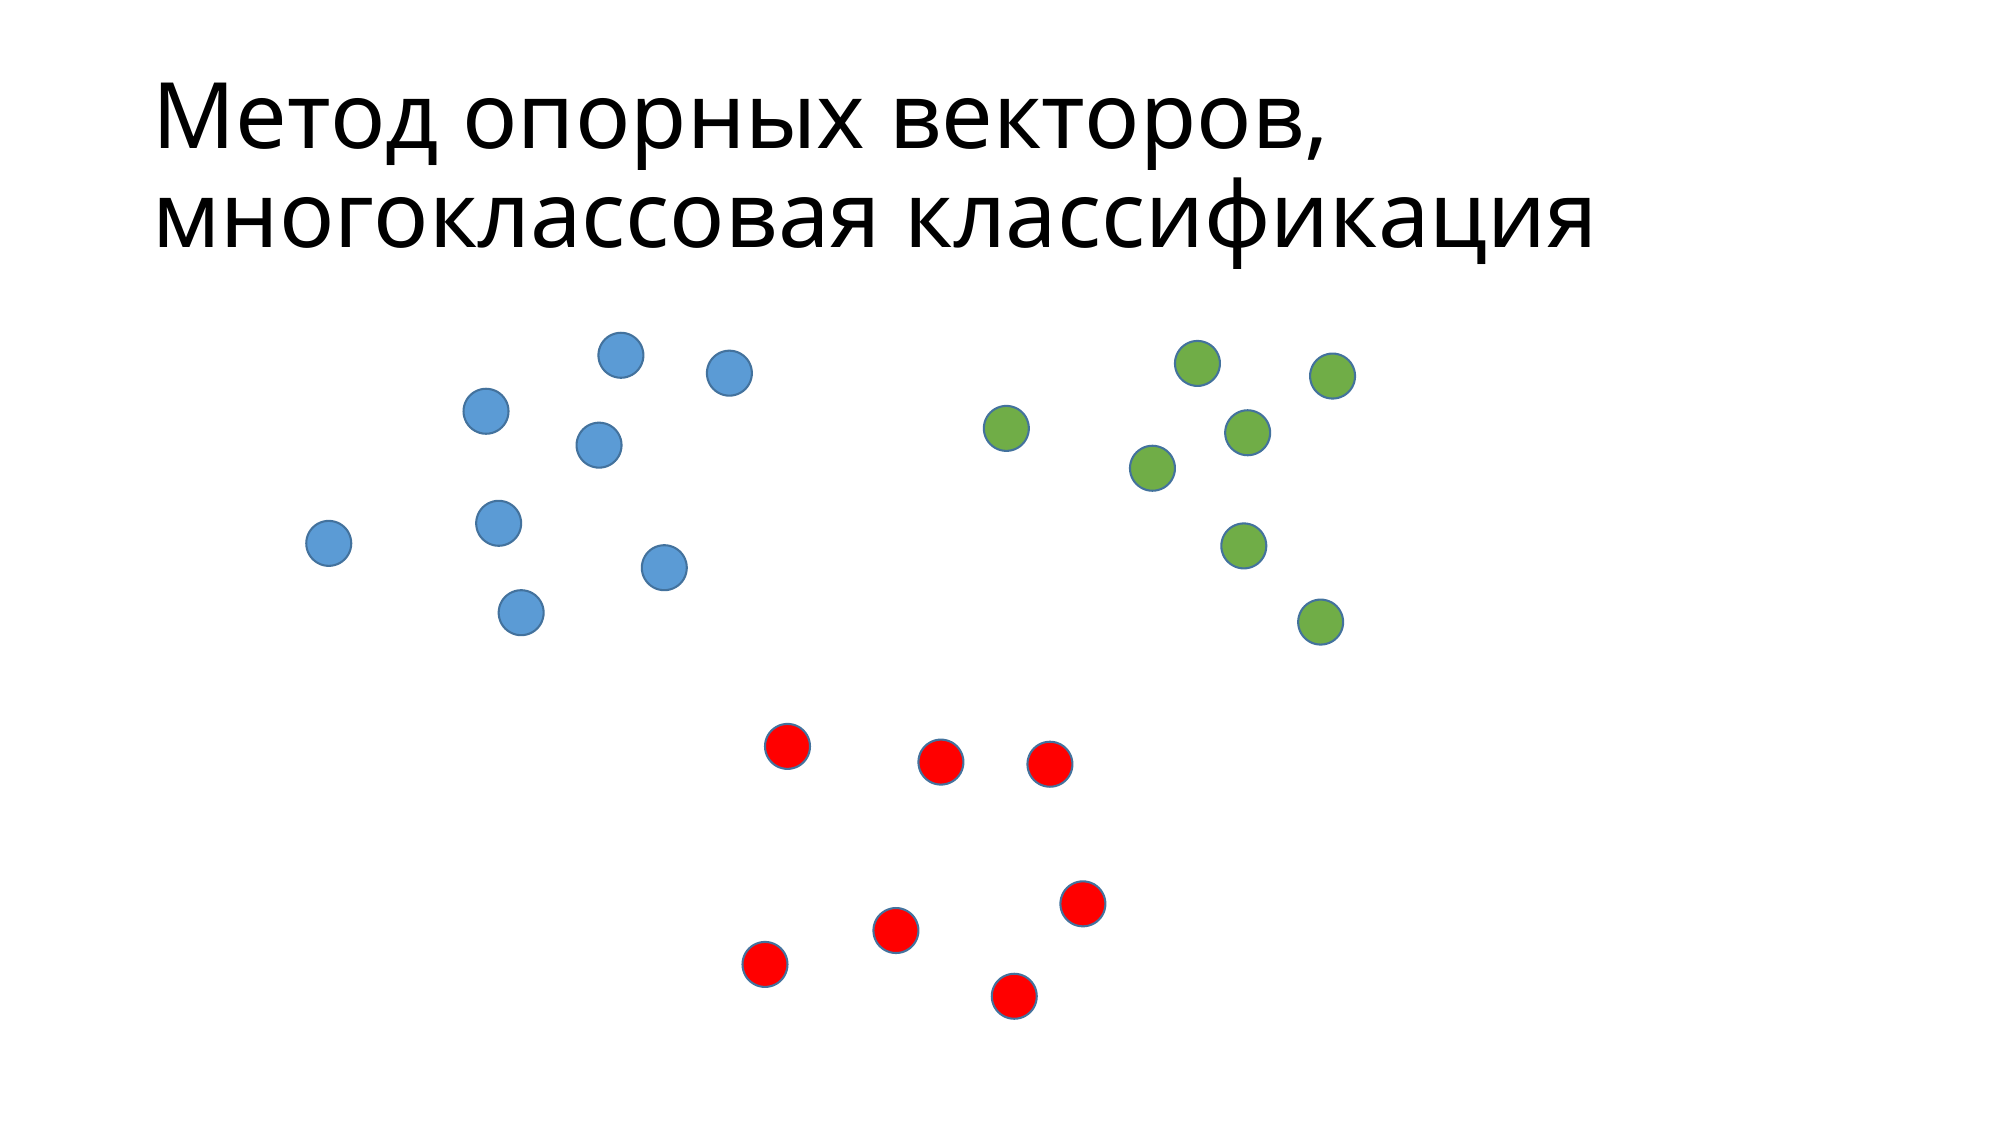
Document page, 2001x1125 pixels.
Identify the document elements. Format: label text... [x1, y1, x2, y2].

text_box [1224, 409, 1272, 457]
text_box [917, 738, 965, 786]
text_box [763, 722, 812, 770]
text_box [1309, 352, 1357, 400]
title Метод опорных векторов, многоклассовая классификация [137, 59, 1863, 278]
text_box [575, 421, 623, 469]
text_box [705, 349, 753, 397]
text_box [475, 499, 523, 547]
text_box [1220, 522, 1268, 570]
text_box [1026, 740, 1074, 788]
text_box [990, 972, 1038, 1020]
text_box [1059, 880, 1107, 928]
text_box [497, 589, 545, 637]
text_box [982, 404, 1030, 452]
text_box [872, 906, 920, 955]
text_box [305, 519, 353, 567]
text_box [640, 544, 688, 592]
text_box [741, 940, 789, 988]
text_box [1297, 598, 1345, 646]
text_box [1128, 444, 1176, 492]
text_box [597, 331, 645, 379]
text_box [1173, 339, 1221, 387]
text_box [462, 387, 510, 435]
